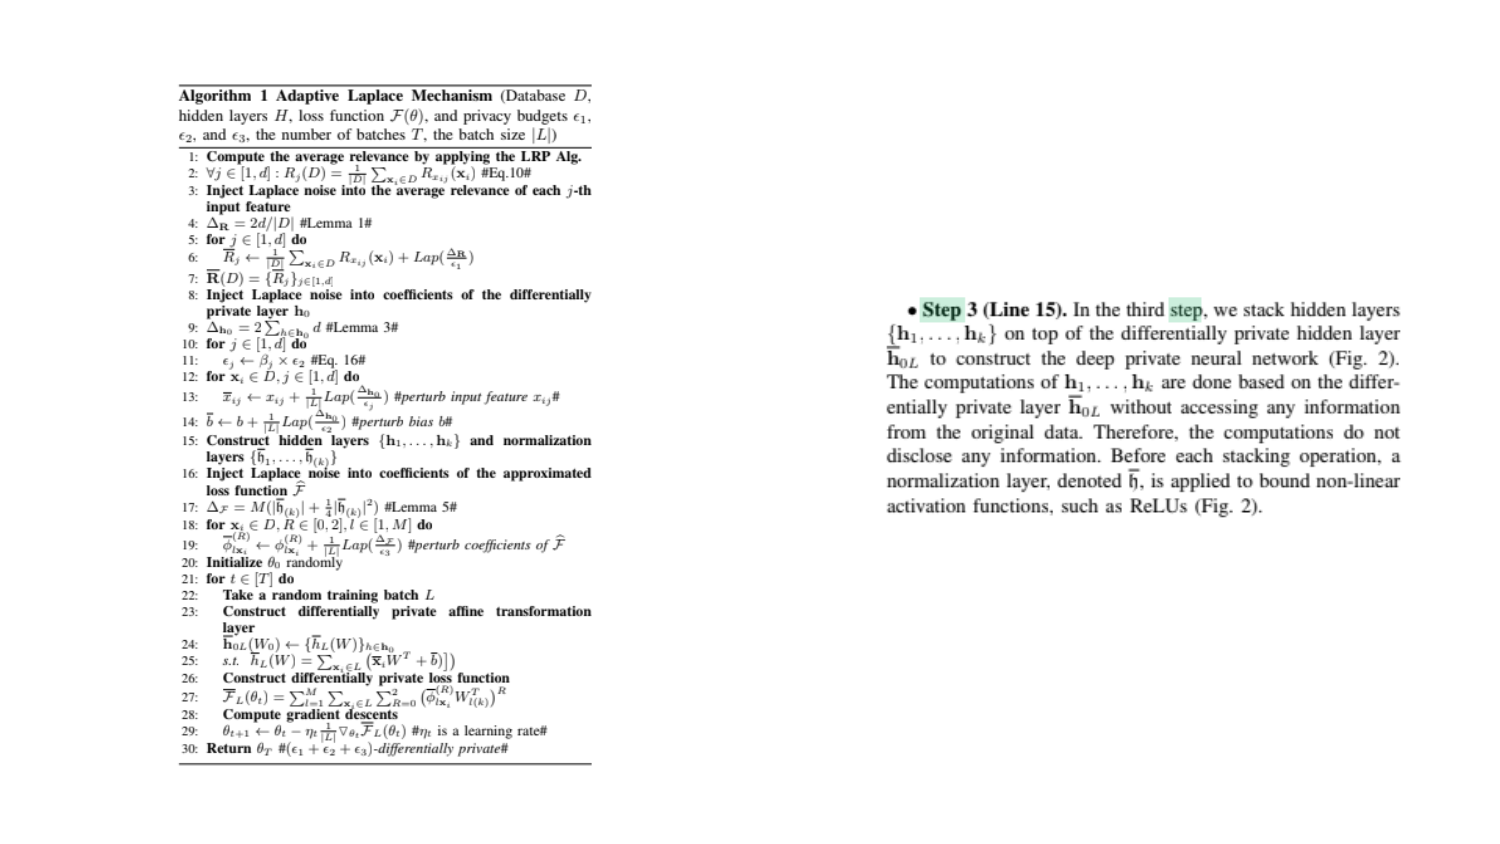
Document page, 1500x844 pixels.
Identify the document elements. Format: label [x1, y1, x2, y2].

picture [883, 296, 1402, 519]
picture [173, 66, 627, 777]
